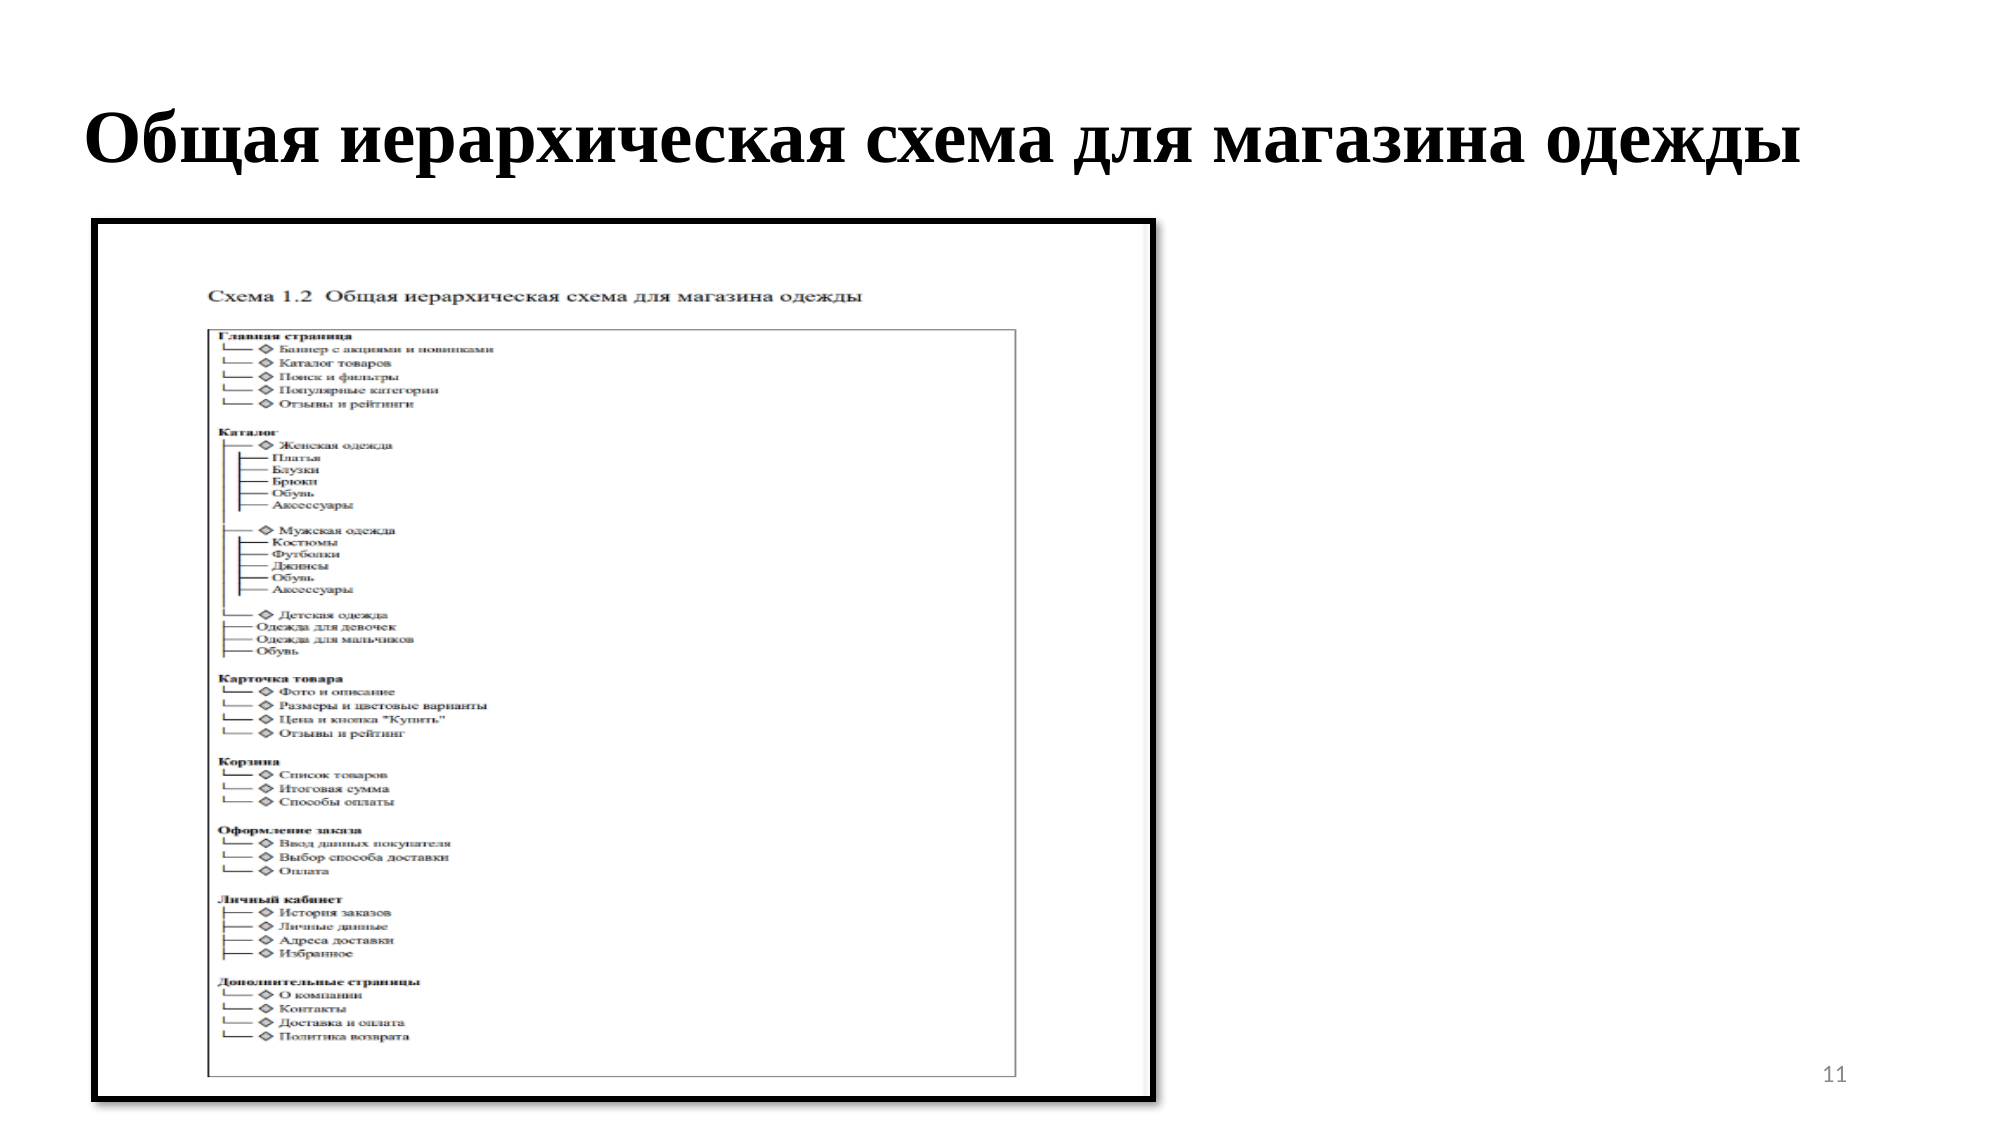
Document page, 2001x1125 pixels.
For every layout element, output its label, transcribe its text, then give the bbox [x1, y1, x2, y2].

slide_number 11 [1412, 1042, 1863, 1103]
title Общая иерархическая схема для магазина одежды [68, 0, 1863, 278]
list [97, 224, 1151, 1096]
